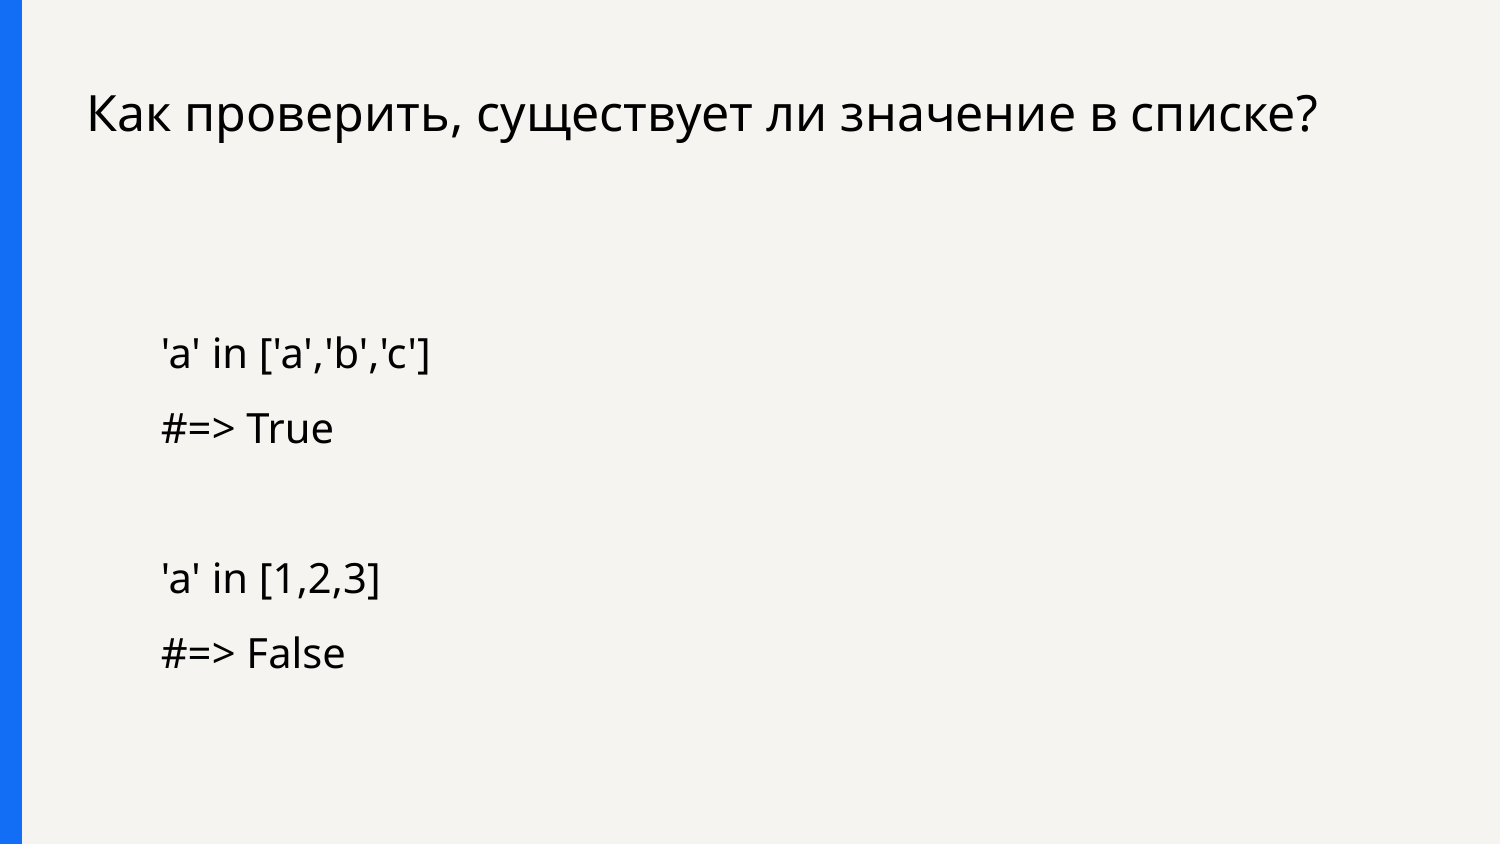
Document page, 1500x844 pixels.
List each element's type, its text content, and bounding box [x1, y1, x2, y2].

title Как проверить, существует ли значение в списке? [71, 66, 1414, 220]
subtitle 'a' in ['a','b','c'] #=> True 'a' in [1,2,3] #=> False [127, 287, 1414, 823]
text_box [0, 0, 22, 844]
